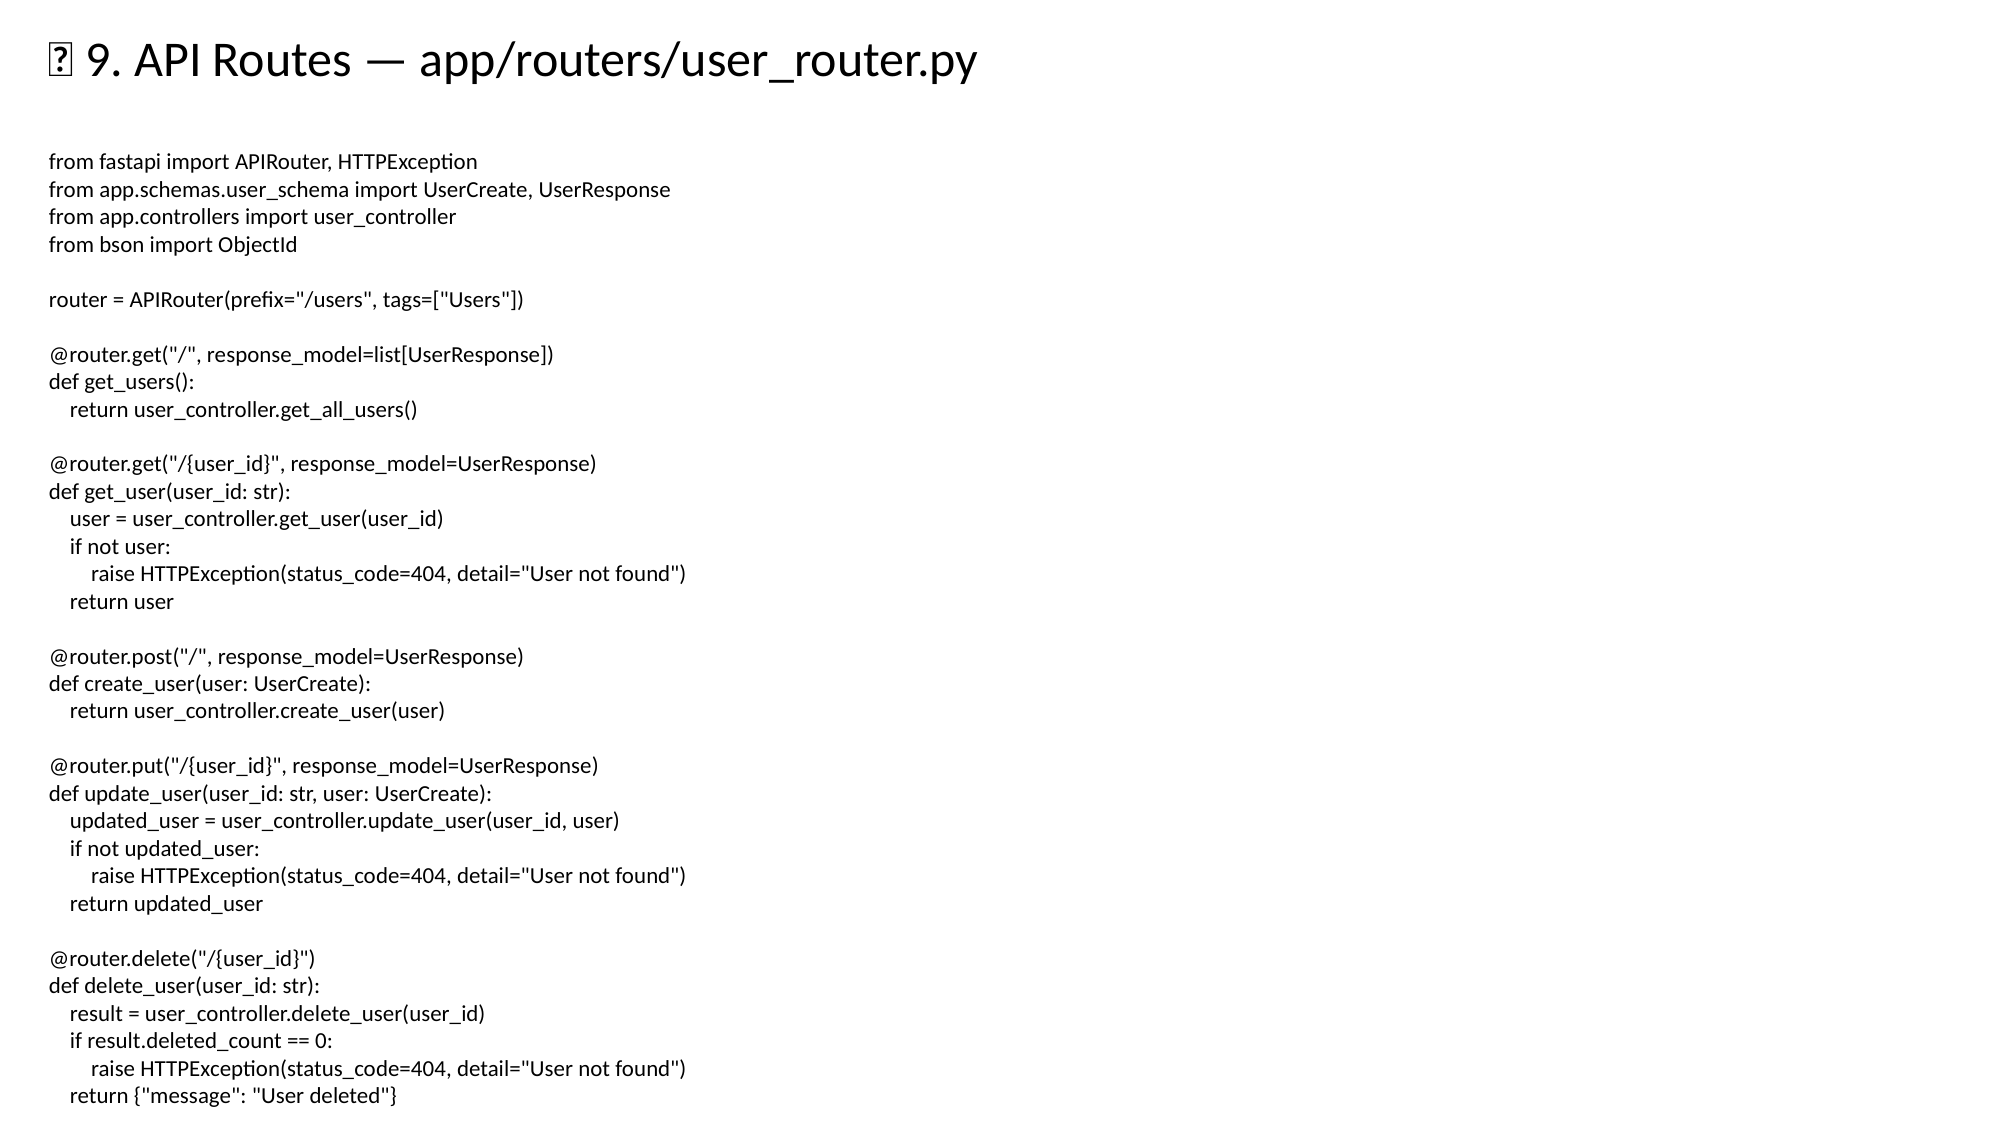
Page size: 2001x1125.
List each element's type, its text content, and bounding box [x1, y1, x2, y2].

text_box 🔌 9. API Routes — app/routers/user_router.py from fastapi import APIRouter, HTTPException from app.schemas.user_schema import UserCreate, UserResponse from app.controllers import user_controller from bson import ObjectId router = APIRouter(prefix="/users", tags=["Users"]) @router.get("/", response_model=list[UserResponse]) def get_users(): return user_controller.get_all_users() @router.get("/{user_id}", response_model=UserResponse) def get_user(user_id: str): user = user_controller.get_user(user_id) if not user: raise HTTPException(status_code=404, detail="User not found") return user @router.post("/", response_model=UserResponse) def create_user(user: UserCreate): return user_controller.create_user(user) @router.put("/{user_id}", response_model=UserResponse) def update_user(user_id: str, user: UserCreate): updated_user = user_controller.update_user(user_id, user) if not updated_user: raise HTTPException(status_code=404, detail="User not found") return updated_user @router.delete("/{user_id}") def delete_user(user_id: str): result = user_controller.delete_user(user_id) if result.deleted_count == 0: raise HTTPException(status_code=404, detail="User not found") return {"message": "User deleted"} [34, 19, 1057, 1116]
